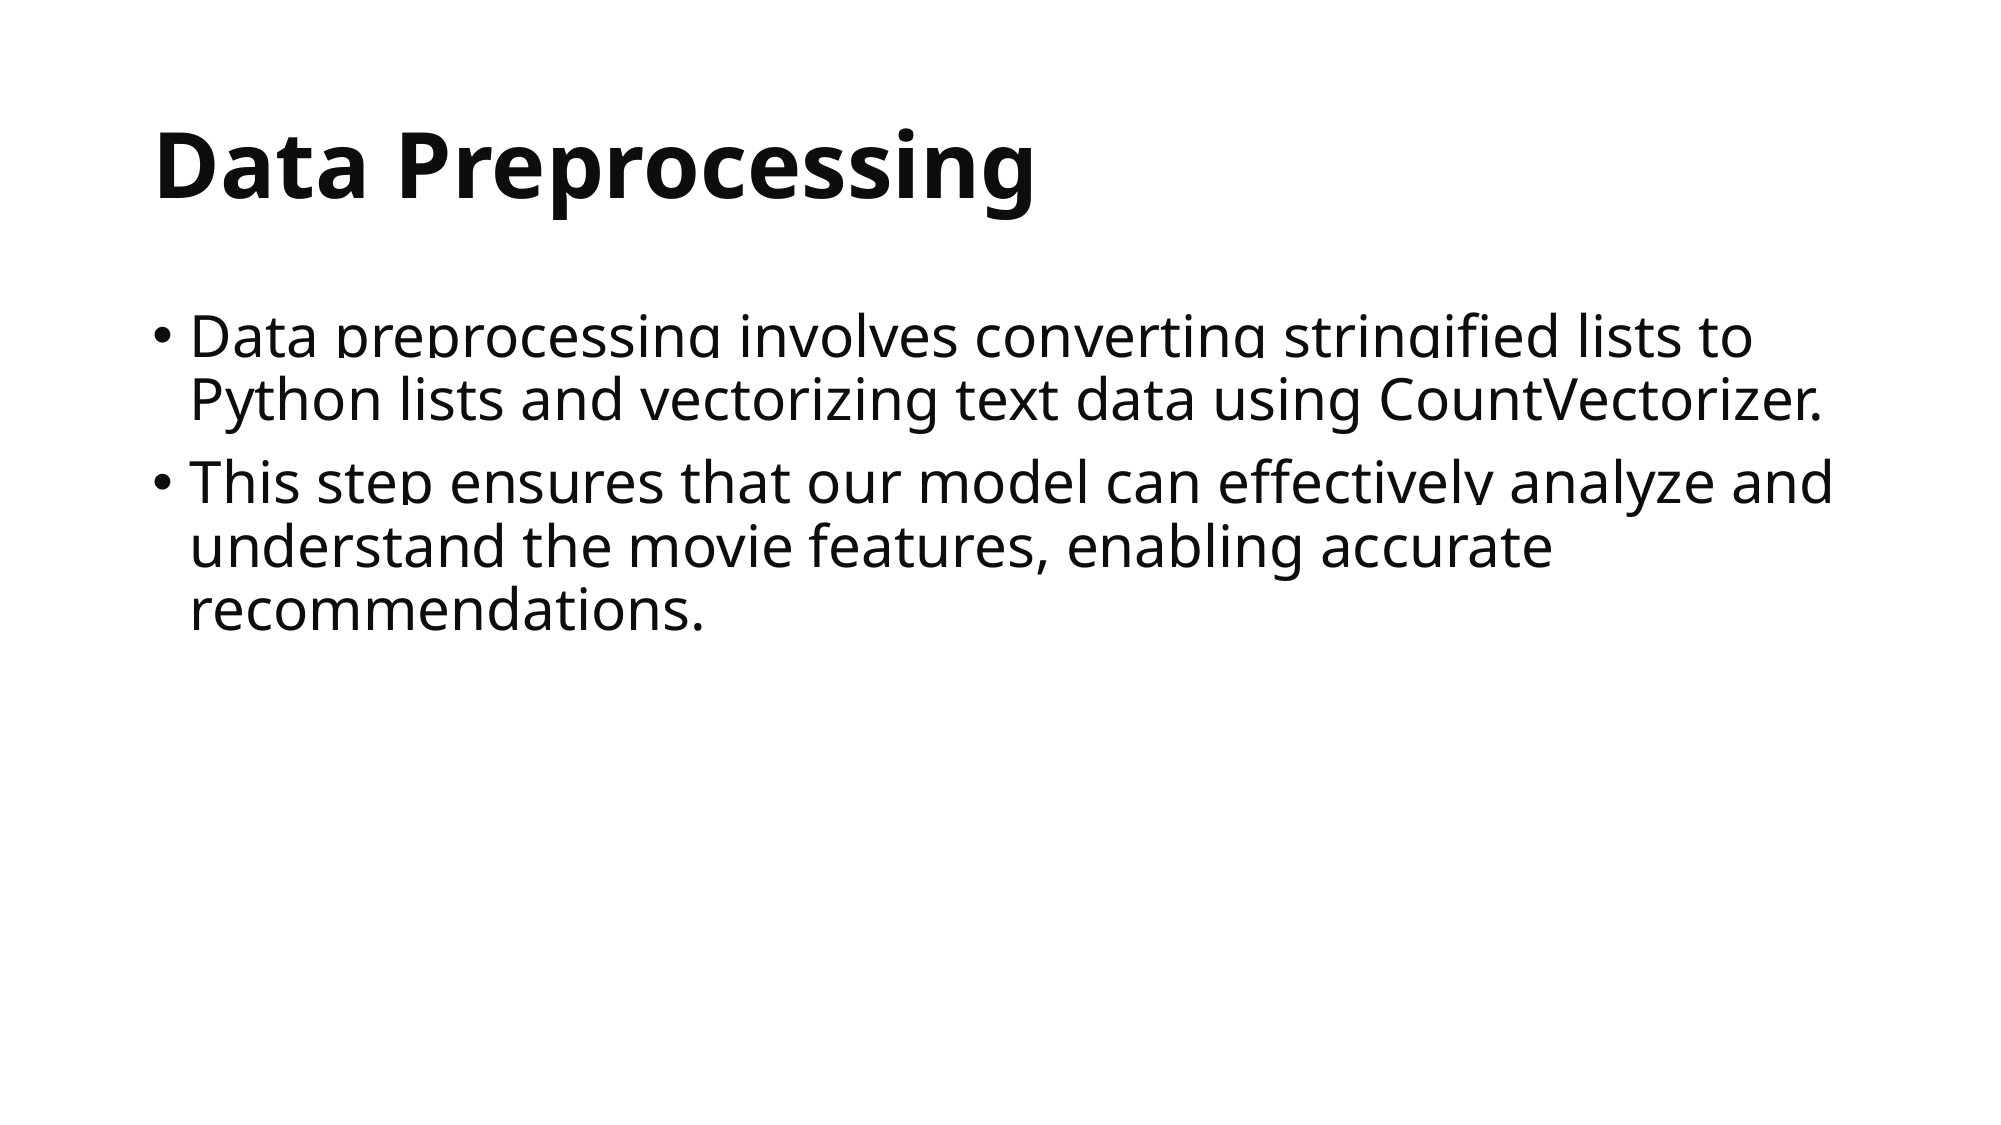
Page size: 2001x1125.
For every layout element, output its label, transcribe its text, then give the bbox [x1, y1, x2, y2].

title Data Preprocessing [137, 59, 1863, 278]
list Data preprocessing involves converting stringified lists to Python lists and vectorizing text data using CountVectorizer. This step ensures that our model can effectively analyze and understand the movie features, enabling accurate recommendations. [137, 299, 1863, 1014]
